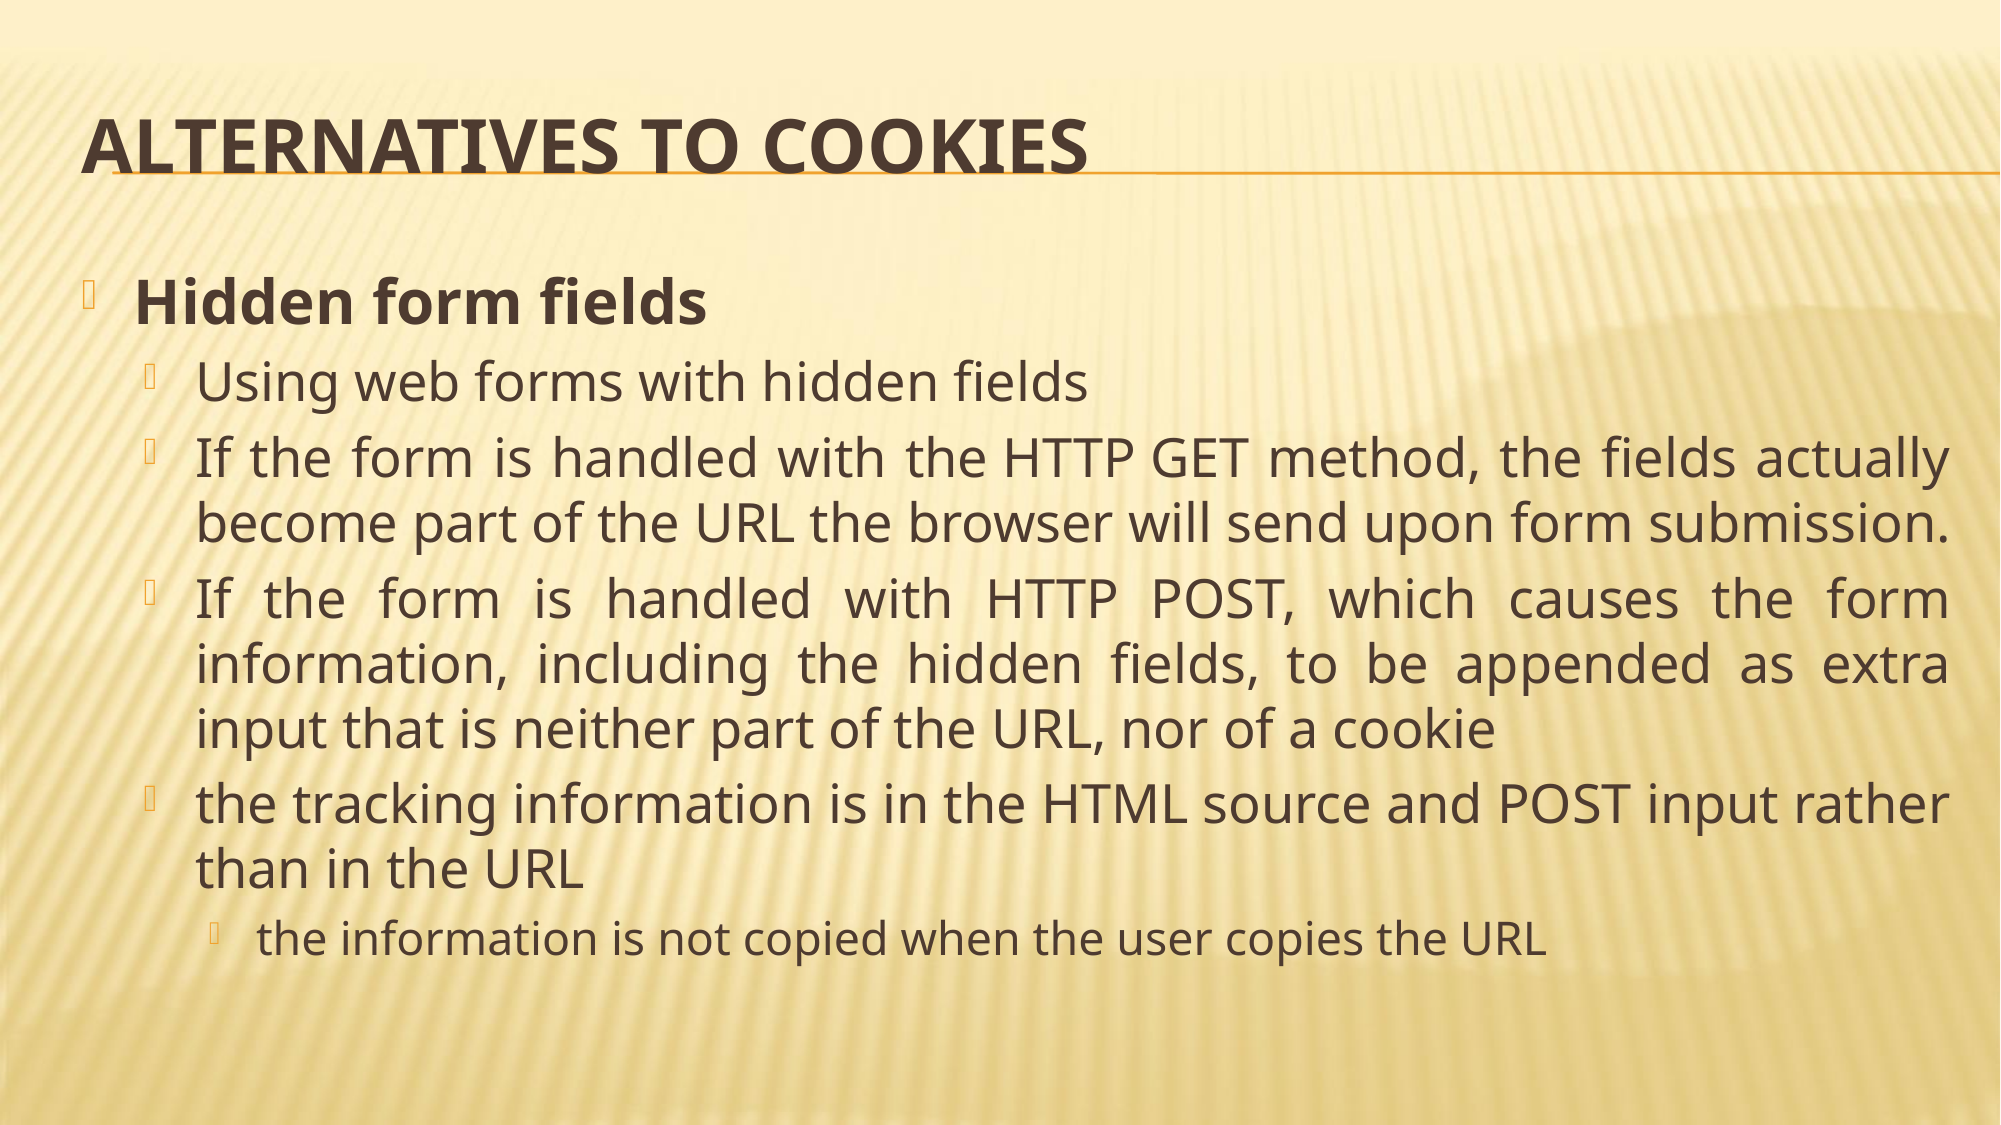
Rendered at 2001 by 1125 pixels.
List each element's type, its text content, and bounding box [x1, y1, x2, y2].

title Alternatives to cookies [66, 75, 1967, 213]
list Hidden form fields Using web forms with hidden fields If the form is handled with the HTTP GET method, the fields actually become part of the URL the browser will send upon form submission. If the form is handled with HTTP POST, which causes the form information, including the hidden fields, to be appended as extra input that is neither part of the URL, nor of a cookie the tracking information is in the HTML source and POST input rather than in the URL the information is not copied when the user copies the URL [66, 254, 1967, 998]
picture [0, 0, 2001, 1125]
